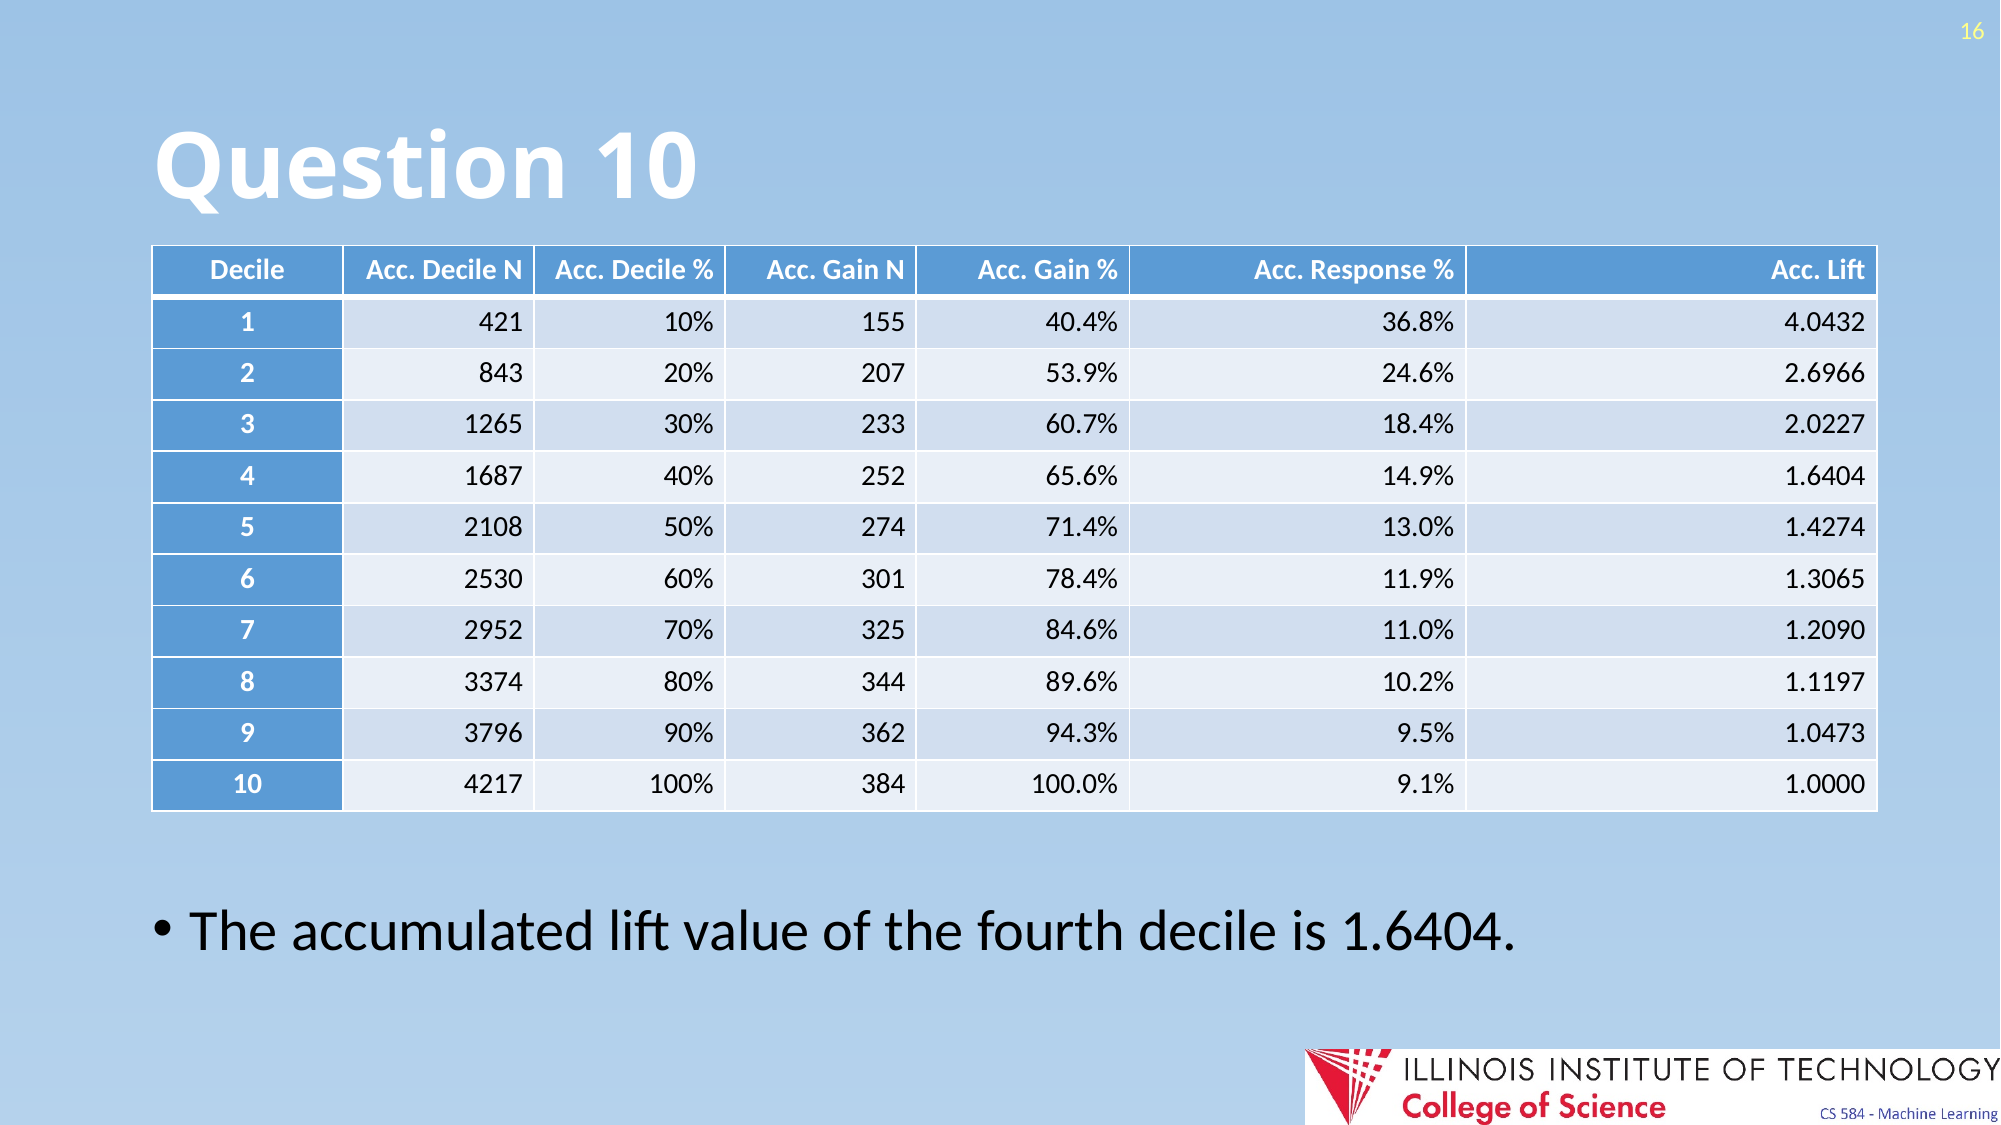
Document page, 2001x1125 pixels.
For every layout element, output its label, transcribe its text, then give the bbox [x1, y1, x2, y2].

table_cell 40.4% [917, 300, 1129, 348]
table_cell 6 [153, 555, 342, 605]
table_cell 89.6% [917, 658, 1129, 708]
table_cell 60.7% [917, 401, 1129, 450]
table_cell 78.4% [917, 555, 1129, 605]
table_cell 5 [153, 504, 342, 553]
table_cell 1687 [344, 452, 533, 502]
table_cell 301 [726, 555, 915, 605]
table_cell 1.0473 [1467, 709, 1876, 759]
table_header Acc. Response % [1130, 246, 1465, 294]
table_cell 36.8% [1130, 300, 1465, 348]
table_cell 14.9% [1130, 452, 1465, 502]
table_cell 11.0% [1130, 606, 1465, 656]
table_cell 24.6% [1130, 349, 1465, 399]
table_cell 100.0% [917, 761, 1129, 810]
table_cell 20% [535, 349, 724, 399]
table_cell 13.0% [1130, 504, 1465, 553]
slide_number 16 [1550, 0, 2000, 60]
table_header Acc. Gain % [917, 246, 1129, 294]
table_cell 84.6% [917, 606, 1129, 656]
table_cell 100% [535, 761, 724, 810]
table_cell 7 [153, 606, 342, 656]
table_header Decile [153, 246, 342, 294]
table_cell 30% [535, 401, 724, 450]
table_cell 362 [726, 709, 915, 759]
table_cell 9.5% [1130, 709, 1465, 759]
table_cell 1.1197 [1467, 658, 1876, 708]
table_cell 155 [726, 300, 915, 348]
table_cell 2.0227 [1467, 401, 1876, 450]
table_cell 40% [535, 452, 724, 502]
table_cell 1.0000 [1467, 761, 1876, 810]
table_cell 94.3% [917, 709, 1129, 759]
table_cell 325 [726, 606, 915, 656]
table_cell 3 [153, 401, 342, 450]
table_cell 252 [726, 452, 915, 502]
table_cell 843 [344, 349, 533, 399]
table_cell 1.4274 [1467, 504, 1876, 553]
picture [1305, 1049, 2000, 1125]
table_cell 11.9% [1130, 555, 1465, 605]
table_cell 4217 [344, 761, 533, 810]
table_cell 2952 [344, 606, 533, 656]
table_header Acc. Decile % [535, 246, 724, 294]
table_cell 9 [153, 709, 342, 759]
table_cell 1.6404 [1467, 452, 1876, 502]
table_cell 9.1% [1130, 761, 1465, 810]
table_cell 1.3065 [1467, 555, 1876, 605]
list The accumulated lift value of the fourth decile is 1.6404. [137, 299, 1863, 1014]
table_cell 71.4% [917, 504, 1129, 553]
table_cell 4.0432 [1467, 300, 1876, 348]
table_cell 2 [153, 349, 342, 399]
table_cell 384 [726, 761, 915, 810]
table_cell 274 [726, 504, 915, 553]
table_cell 344 [726, 658, 915, 708]
table_cell 3796 [344, 709, 533, 759]
table_cell 3374 [344, 658, 533, 708]
table_cell 233 [726, 401, 915, 450]
table_header Acc. Gain N [726, 246, 915, 294]
table_cell 207 [726, 349, 915, 399]
table_cell 1.2090 [1467, 606, 1876, 656]
table_cell 10.2% [1130, 658, 1465, 708]
table_cell 90% [535, 709, 724, 759]
table_cell 50% [535, 504, 724, 553]
table_cell 4 [153, 452, 342, 502]
table_cell 2530 [344, 555, 533, 605]
table_cell 18.4% [1130, 401, 1465, 450]
table_cell 65.6% [917, 452, 1129, 502]
table_cell 53.9% [917, 349, 1129, 399]
table_cell 8 [153, 658, 342, 708]
table_cell 421 [344, 300, 533, 348]
table_header Acc. Lift [1467, 246, 1876, 294]
table_header Acc. Decile N [344, 246, 533, 294]
table_cell 10 [153, 761, 342, 810]
table_cell 70% [535, 606, 724, 656]
title Question 10 [137, 59, 1863, 278]
table_cell 2.6966 [1467, 349, 1876, 399]
table_cell 2108 [344, 504, 533, 553]
table_cell 1 [153, 300, 342, 348]
table_cell 1265 [344, 401, 533, 450]
table_cell 80% [535, 658, 724, 708]
table_cell 60% [535, 555, 724, 605]
table_cell 10% [535, 300, 724, 348]
